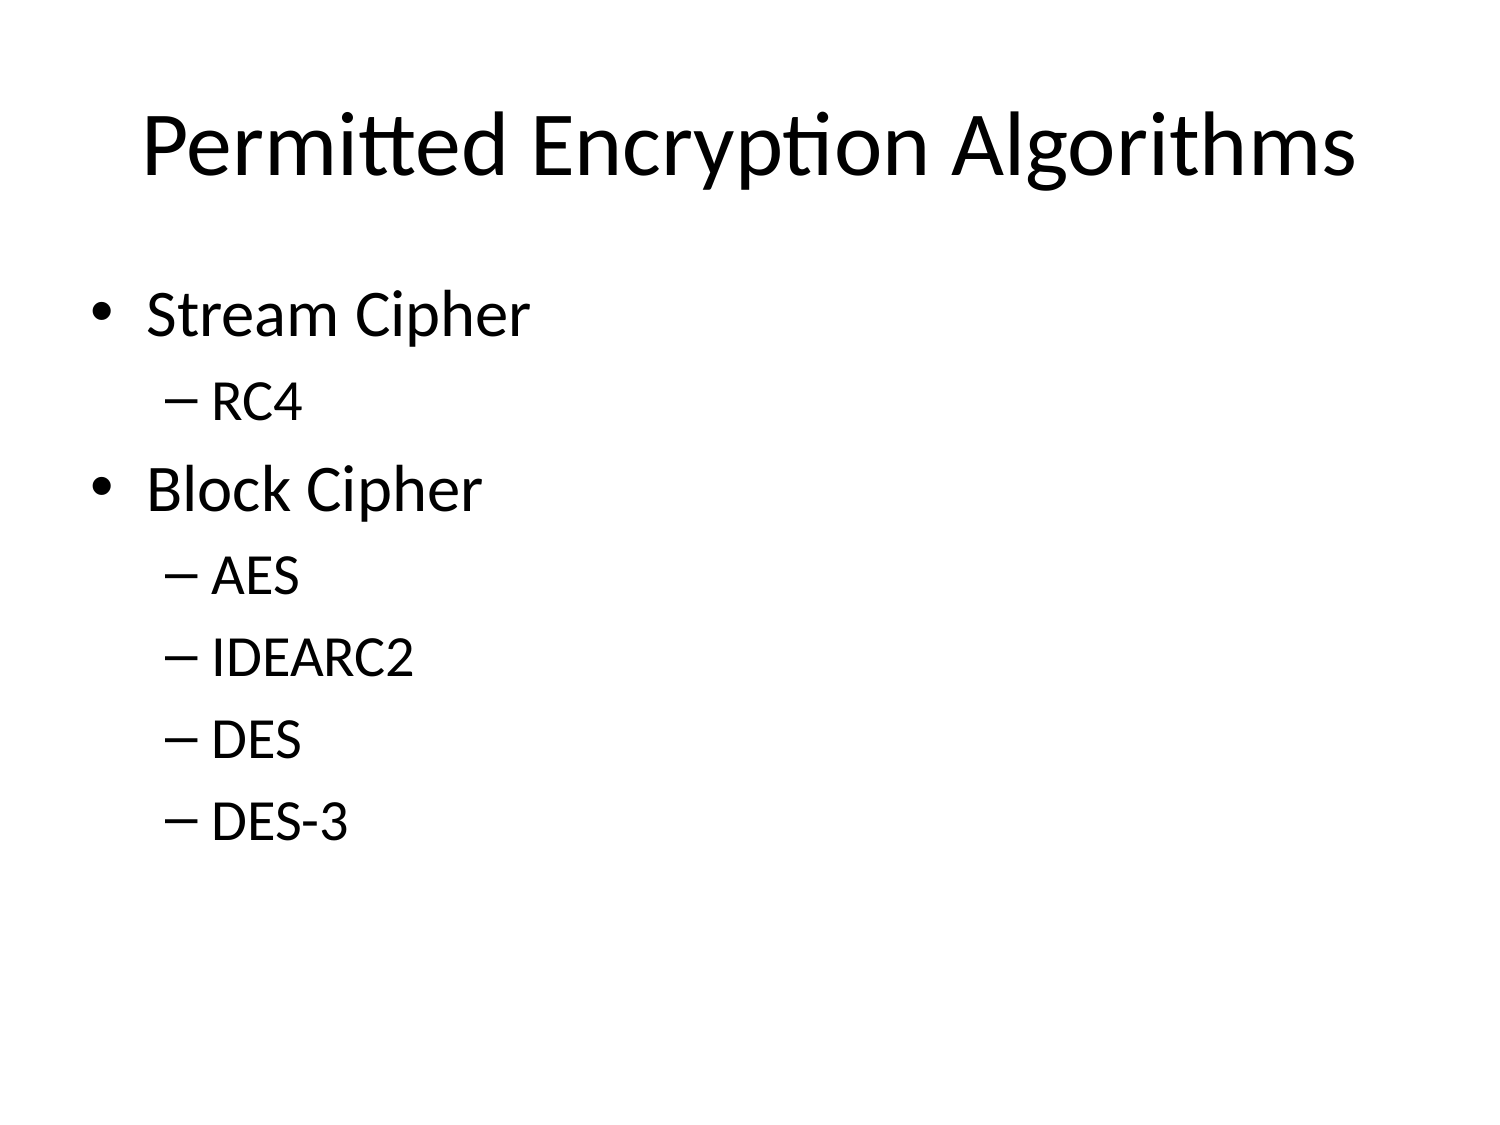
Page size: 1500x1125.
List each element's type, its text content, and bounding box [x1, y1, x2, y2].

title Permitted Encryption Algorithms [75, 45, 1425, 233]
list Stream Cipher RC4 Block Cipher AES IDEARC2 DES DES-3 [75, 262, 1425, 1005]
